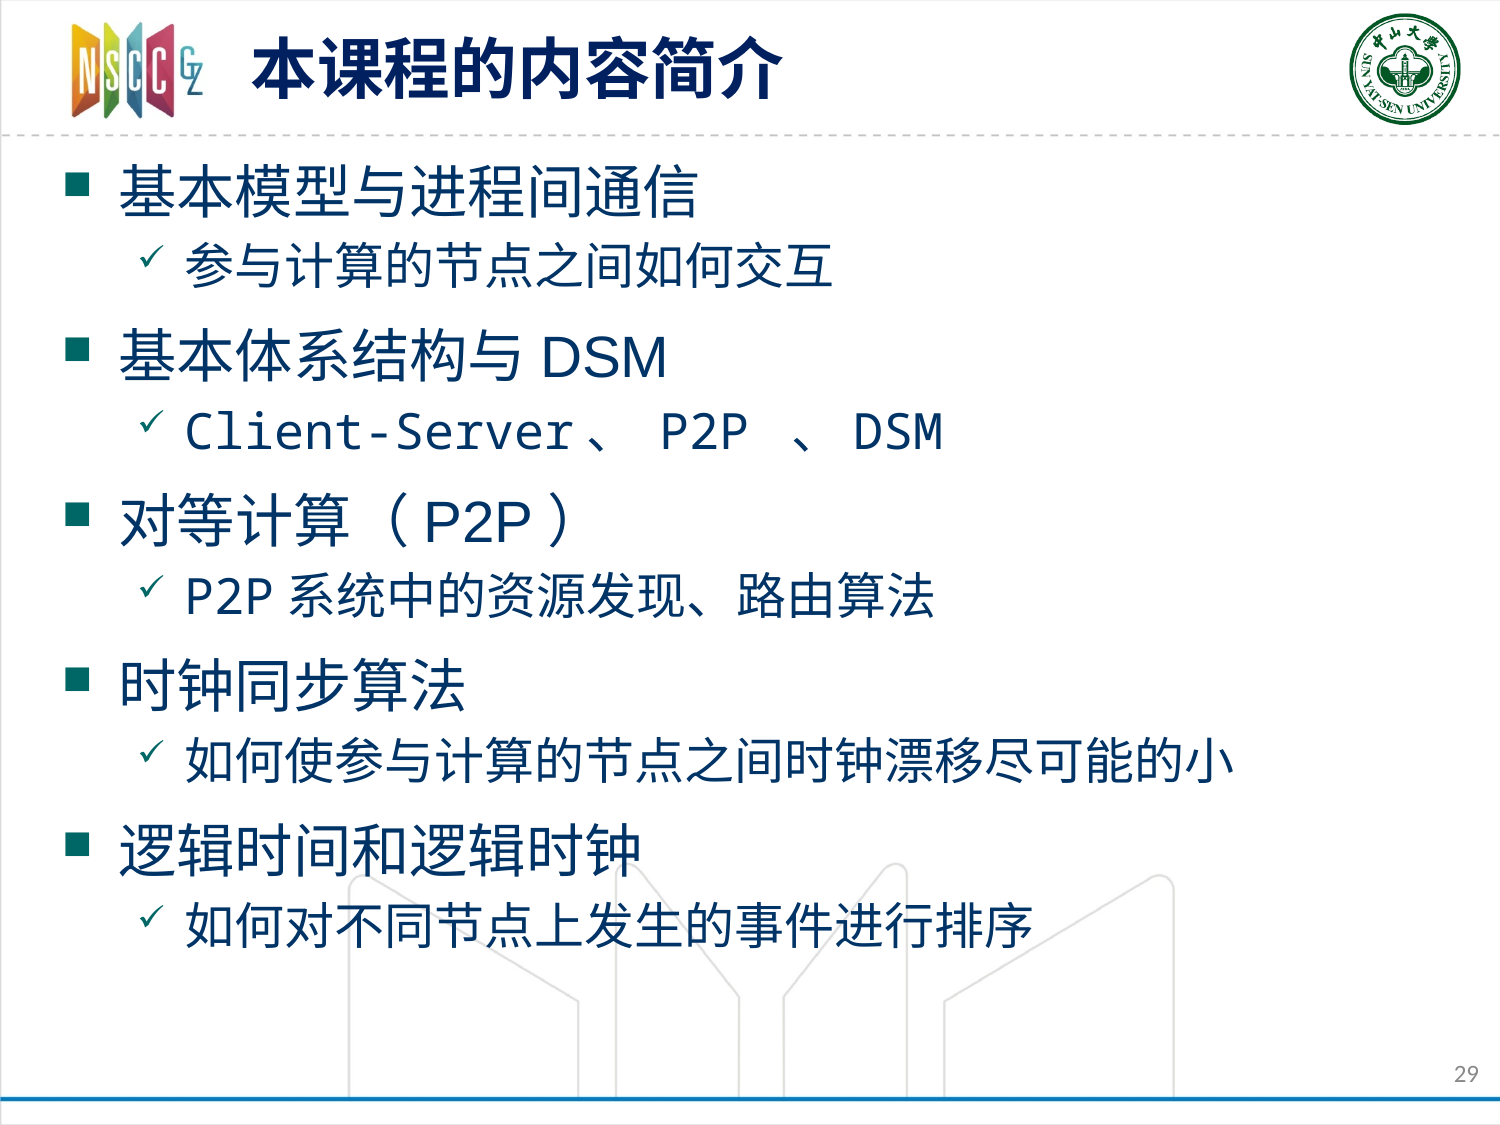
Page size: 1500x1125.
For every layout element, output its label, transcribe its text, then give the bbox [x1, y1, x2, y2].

slide_number 29 [1144, 1073, 1495, 1103]
text_box 本课程的内容简介 [235, 18, 1324, 114]
text_box 基本模型与进程间通信 参与计算的节点之间如何交互 基本体系结构与DSM Client-Server、 P2P 、DSM 对等计算（P2P） P2P系统中的资源发现、路由算法 时钟同步算法 如何使参与计算的节点之间时钟漂移尽可能的小 逻辑时间和逻辑时钟 如何对不同节点上发生的事件进行排序 [47, 147, 1495, 1073]
picture [0, 0, 1500, 1125]
